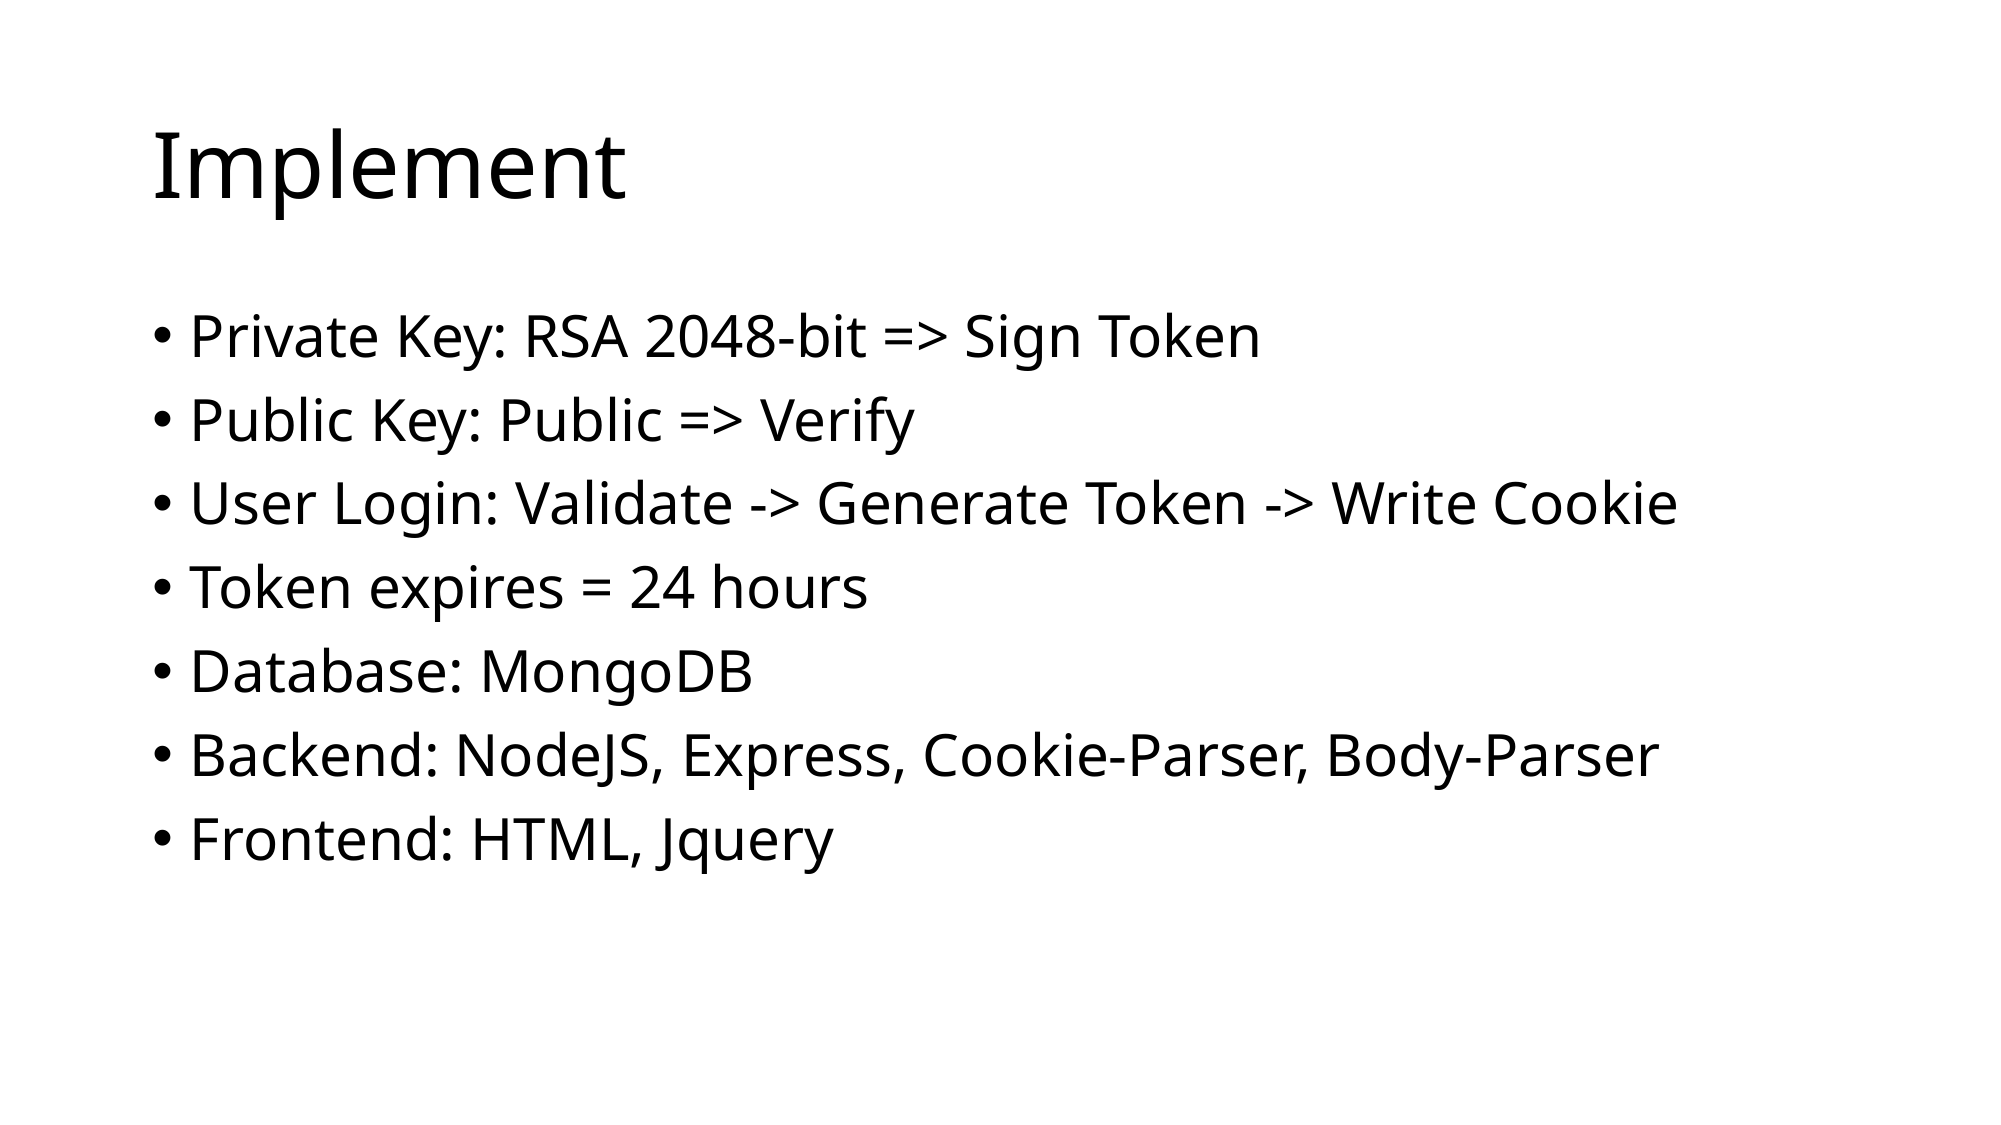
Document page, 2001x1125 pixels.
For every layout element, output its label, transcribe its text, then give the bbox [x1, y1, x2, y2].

list Private Key: RSA 2048-bit => Sign Token Public Key: Public => Verify User Login: Validate -> Generate Token -> Write Cookie Token expires = 24 hours Database: MongoDB Backend: NodeJS, Express, Cookie-Parser, Body-Parser Frontend: HTML, Jquery [137, 299, 1863, 1014]
title Implement [137, 59, 1863, 278]
